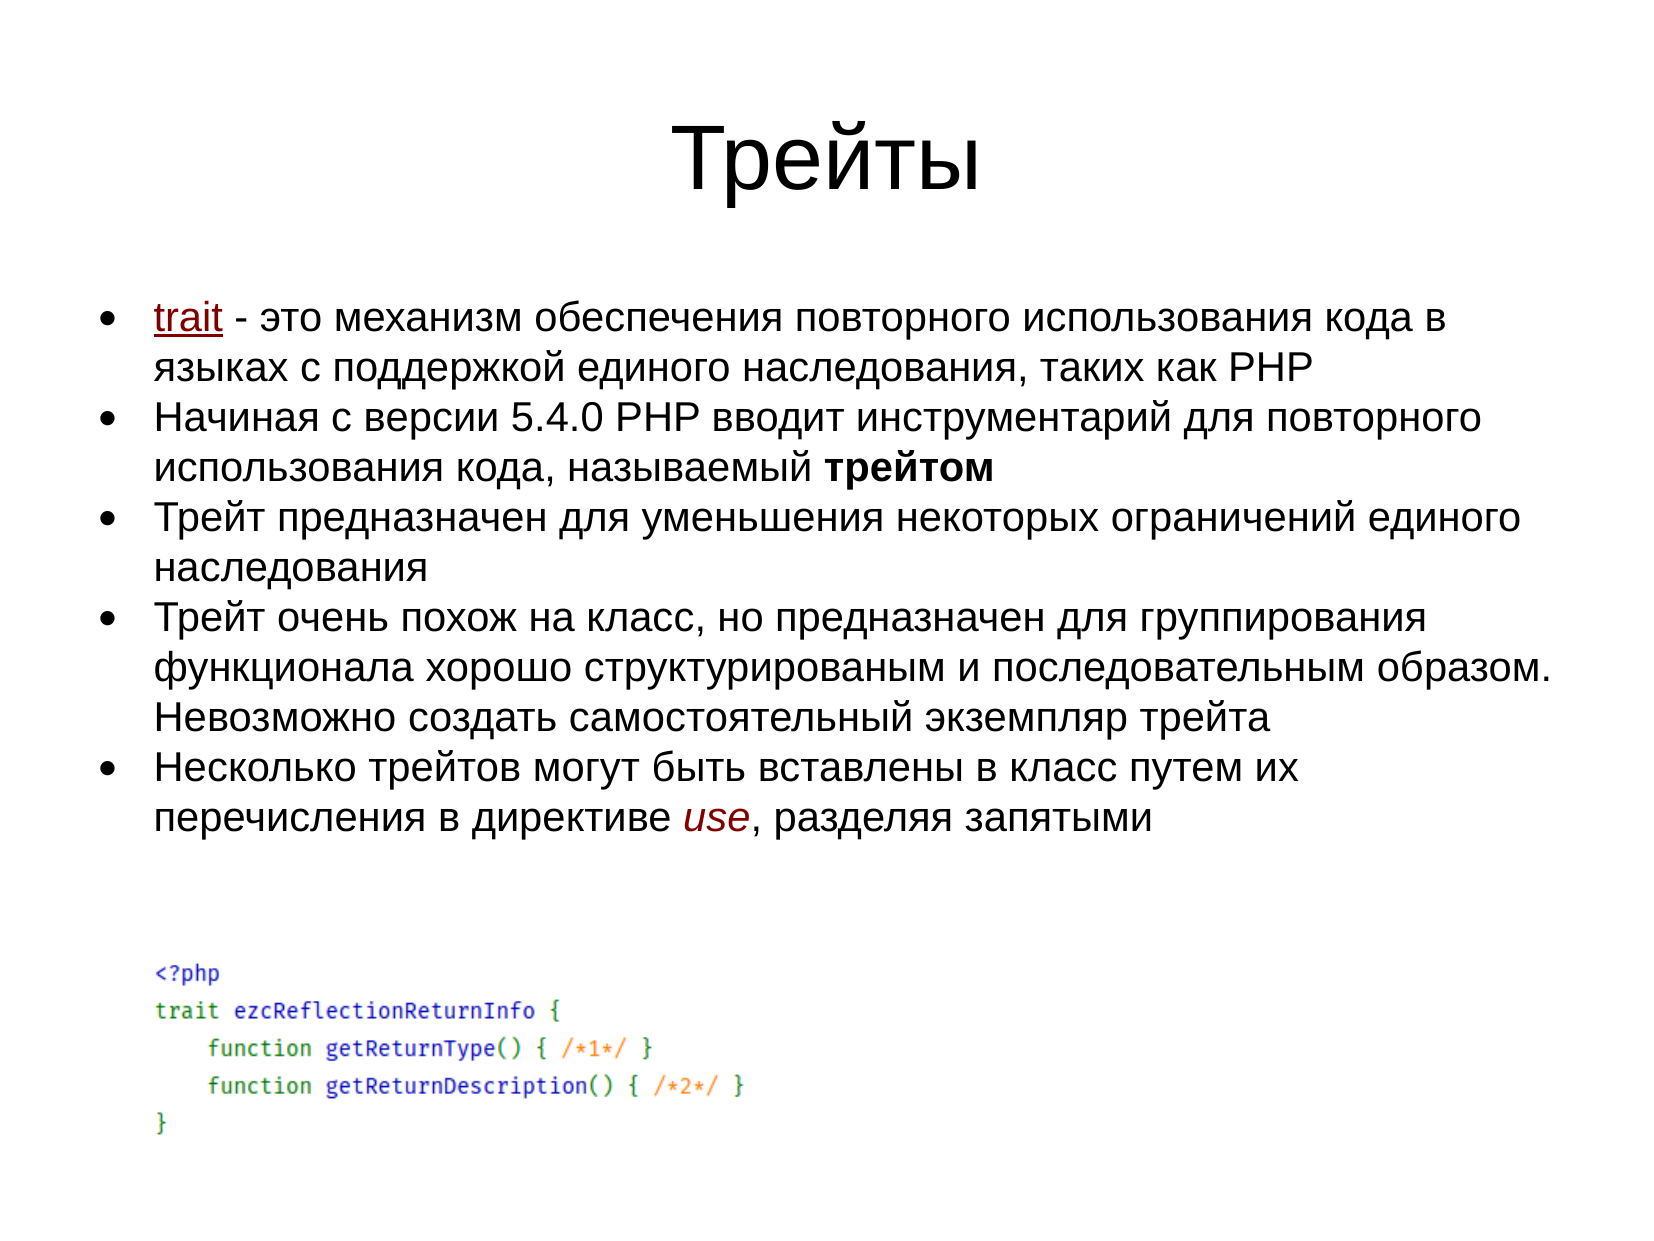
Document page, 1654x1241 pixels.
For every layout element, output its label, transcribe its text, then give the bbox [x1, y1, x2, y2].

text_box trait - это механизм обеспечения повторного использования кода в языках с поддержкой единого наследования, таких как PHP Начиная с версии 5.4.0 PHP вводит инструментарий для повторного использования кода, называемый трейтом Трейт предназначен для уменьшения некоторых ограничений единого наследования Трейт очень похож на класс, но предназначен для группирования функционала хорошо структурированым и последовательным образом. Невозможно создать самостоятельный экземпляр трейта Несколько трейтов могут быть вставлены в класс путем их перечисления в директиве use, разделяя запятыми [82, 290, 1571, 1009]
text_box Трейты [82, 49, 1571, 257]
picture [146, 953, 780, 1156]
